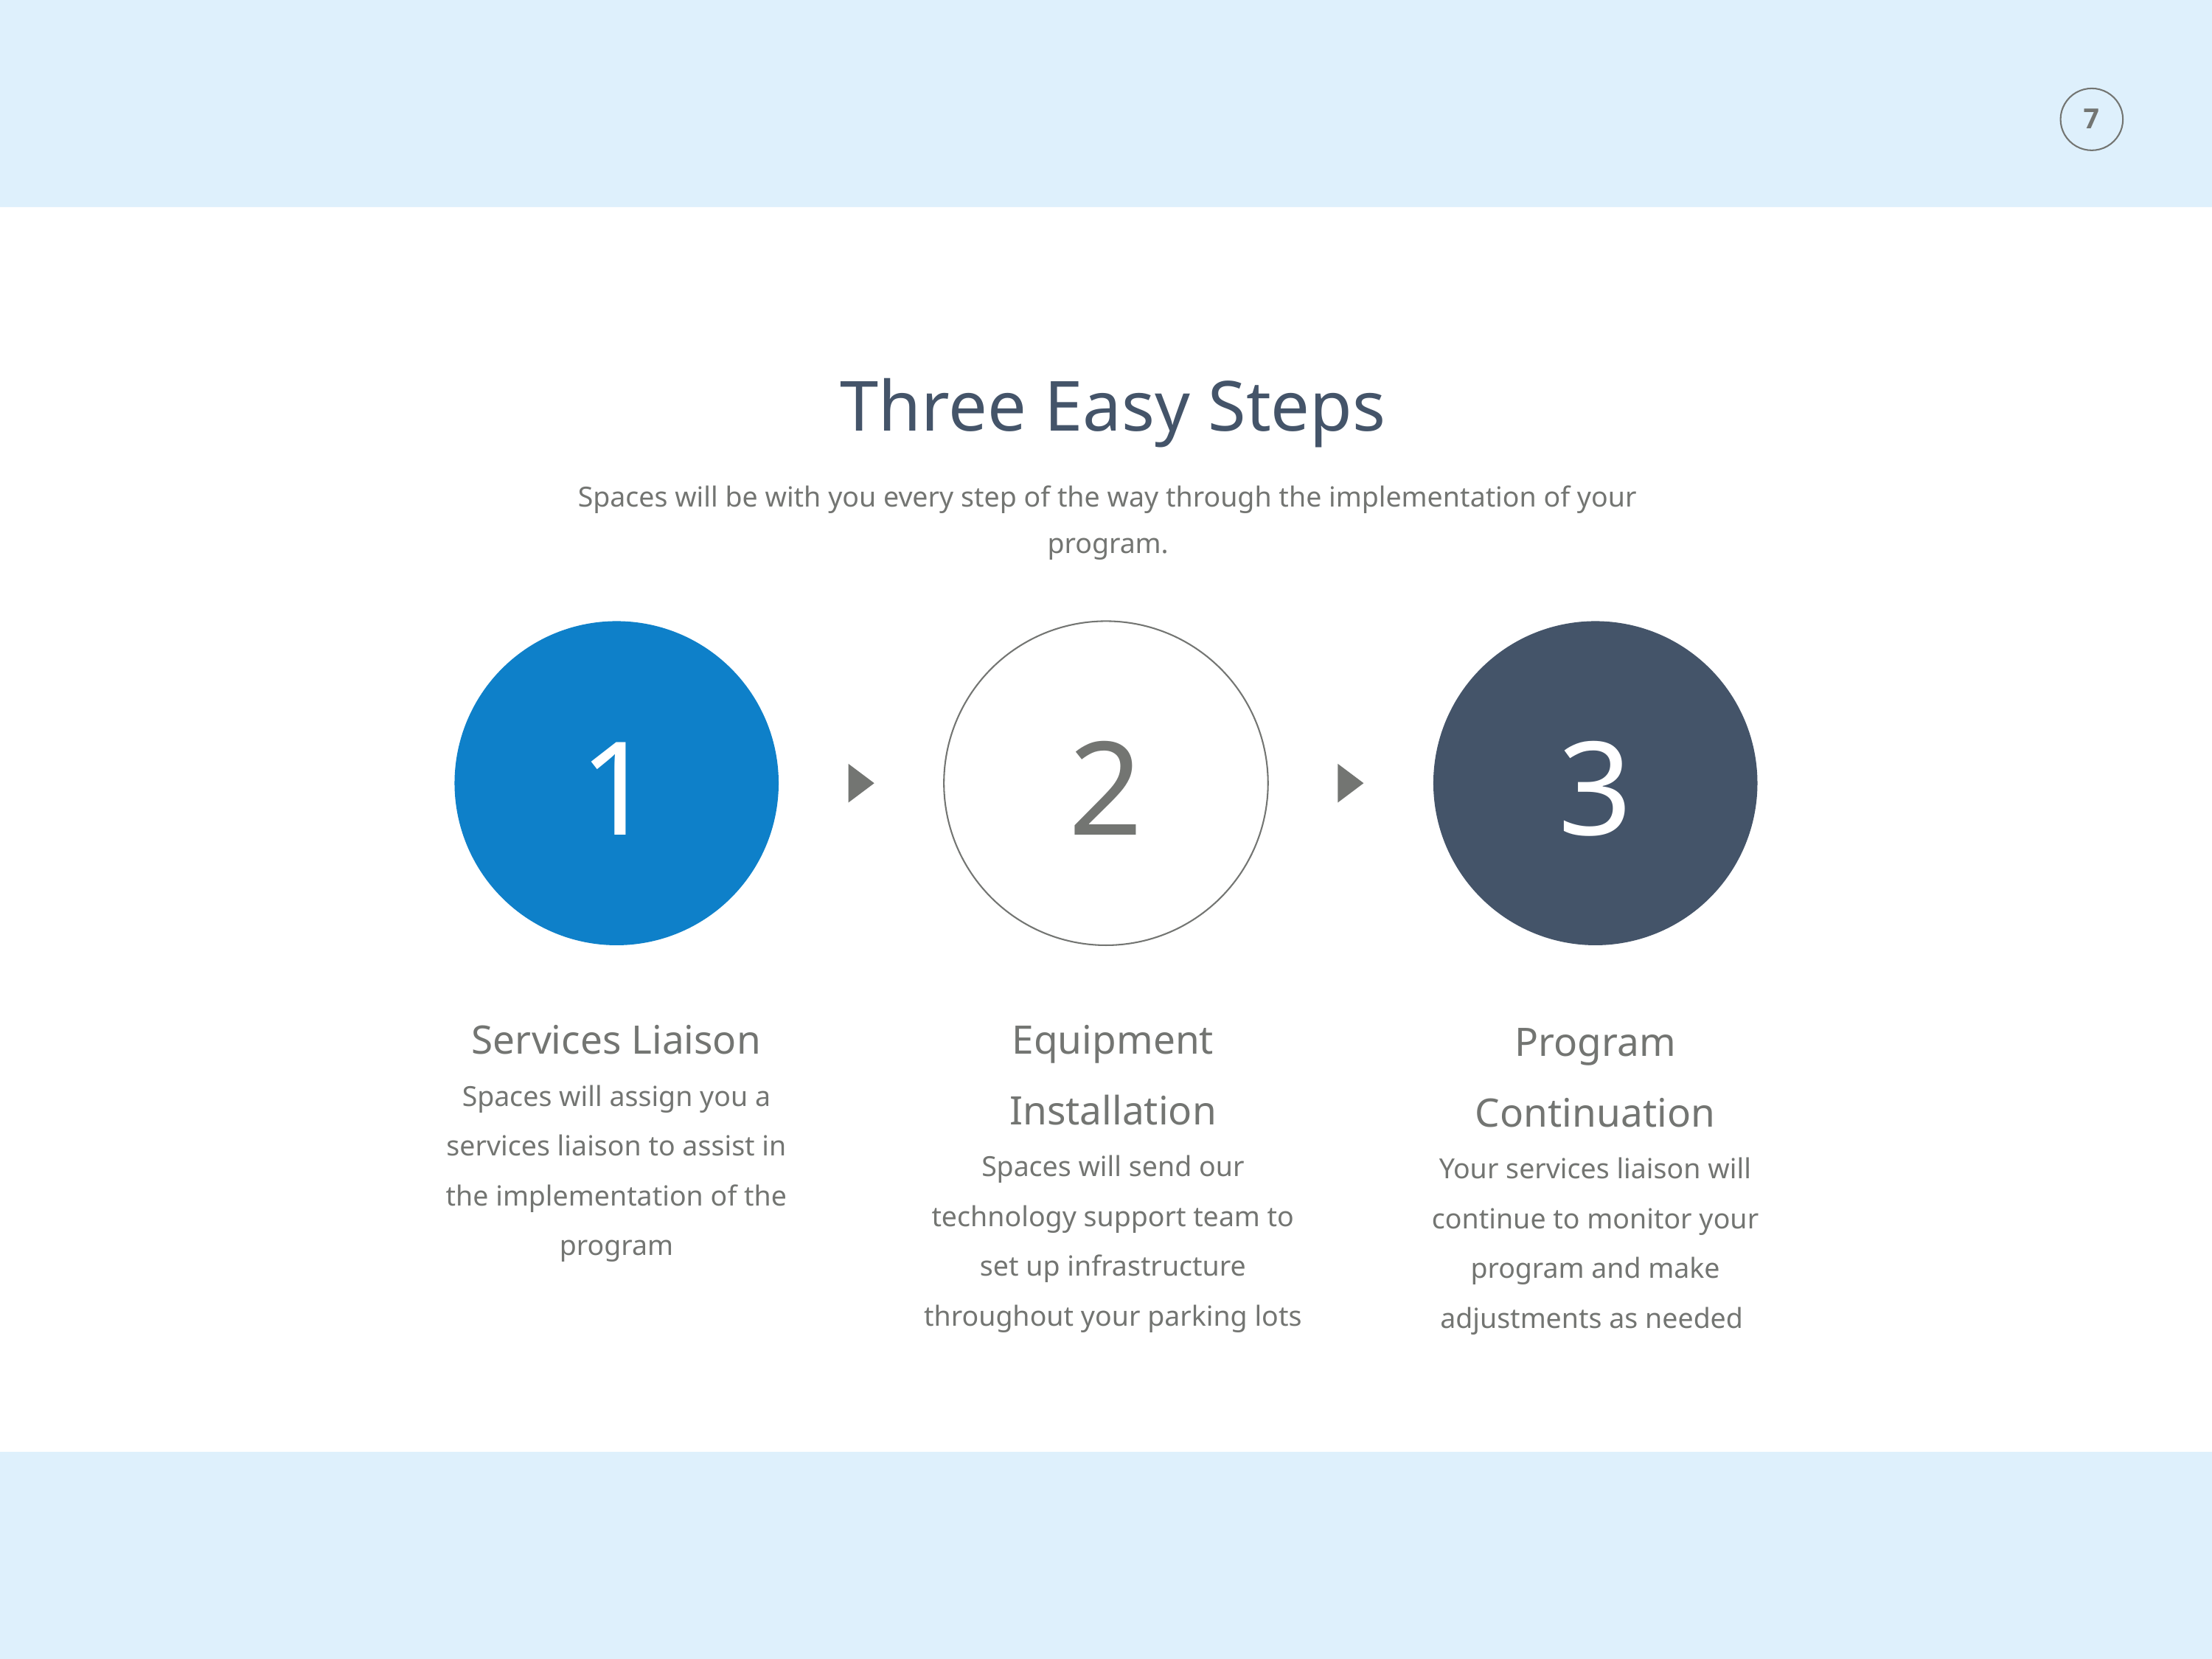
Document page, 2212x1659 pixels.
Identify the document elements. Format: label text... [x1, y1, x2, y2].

text_box Equipment Installation Spaces will send our technology support team to set up infrastructure throughout your parking lots [908, 986, 1318, 1338]
text_box 1 [454, 621, 779, 945]
text_box Program Continuation Your services liaison will continue to monitor your program and make adjustments as needed [1389, 988, 1801, 1340]
text_box [848, 763, 874, 803]
text_box Services Liaison Spaces will assign you a services liaison to assist in the implementation of the program [434, 986, 799, 1267]
text_box 3 [1433, 621, 1758, 945]
text_box [0, 206, 2212, 1453]
text_box Three Easy Steps [547, 356, 1679, 451]
text_box 2 [944, 621, 1268, 945]
text_box [1338, 763, 1364, 803]
text_box Spaces will be with you every step of the way through the implementation of your program. [516, 458, 1700, 568]
